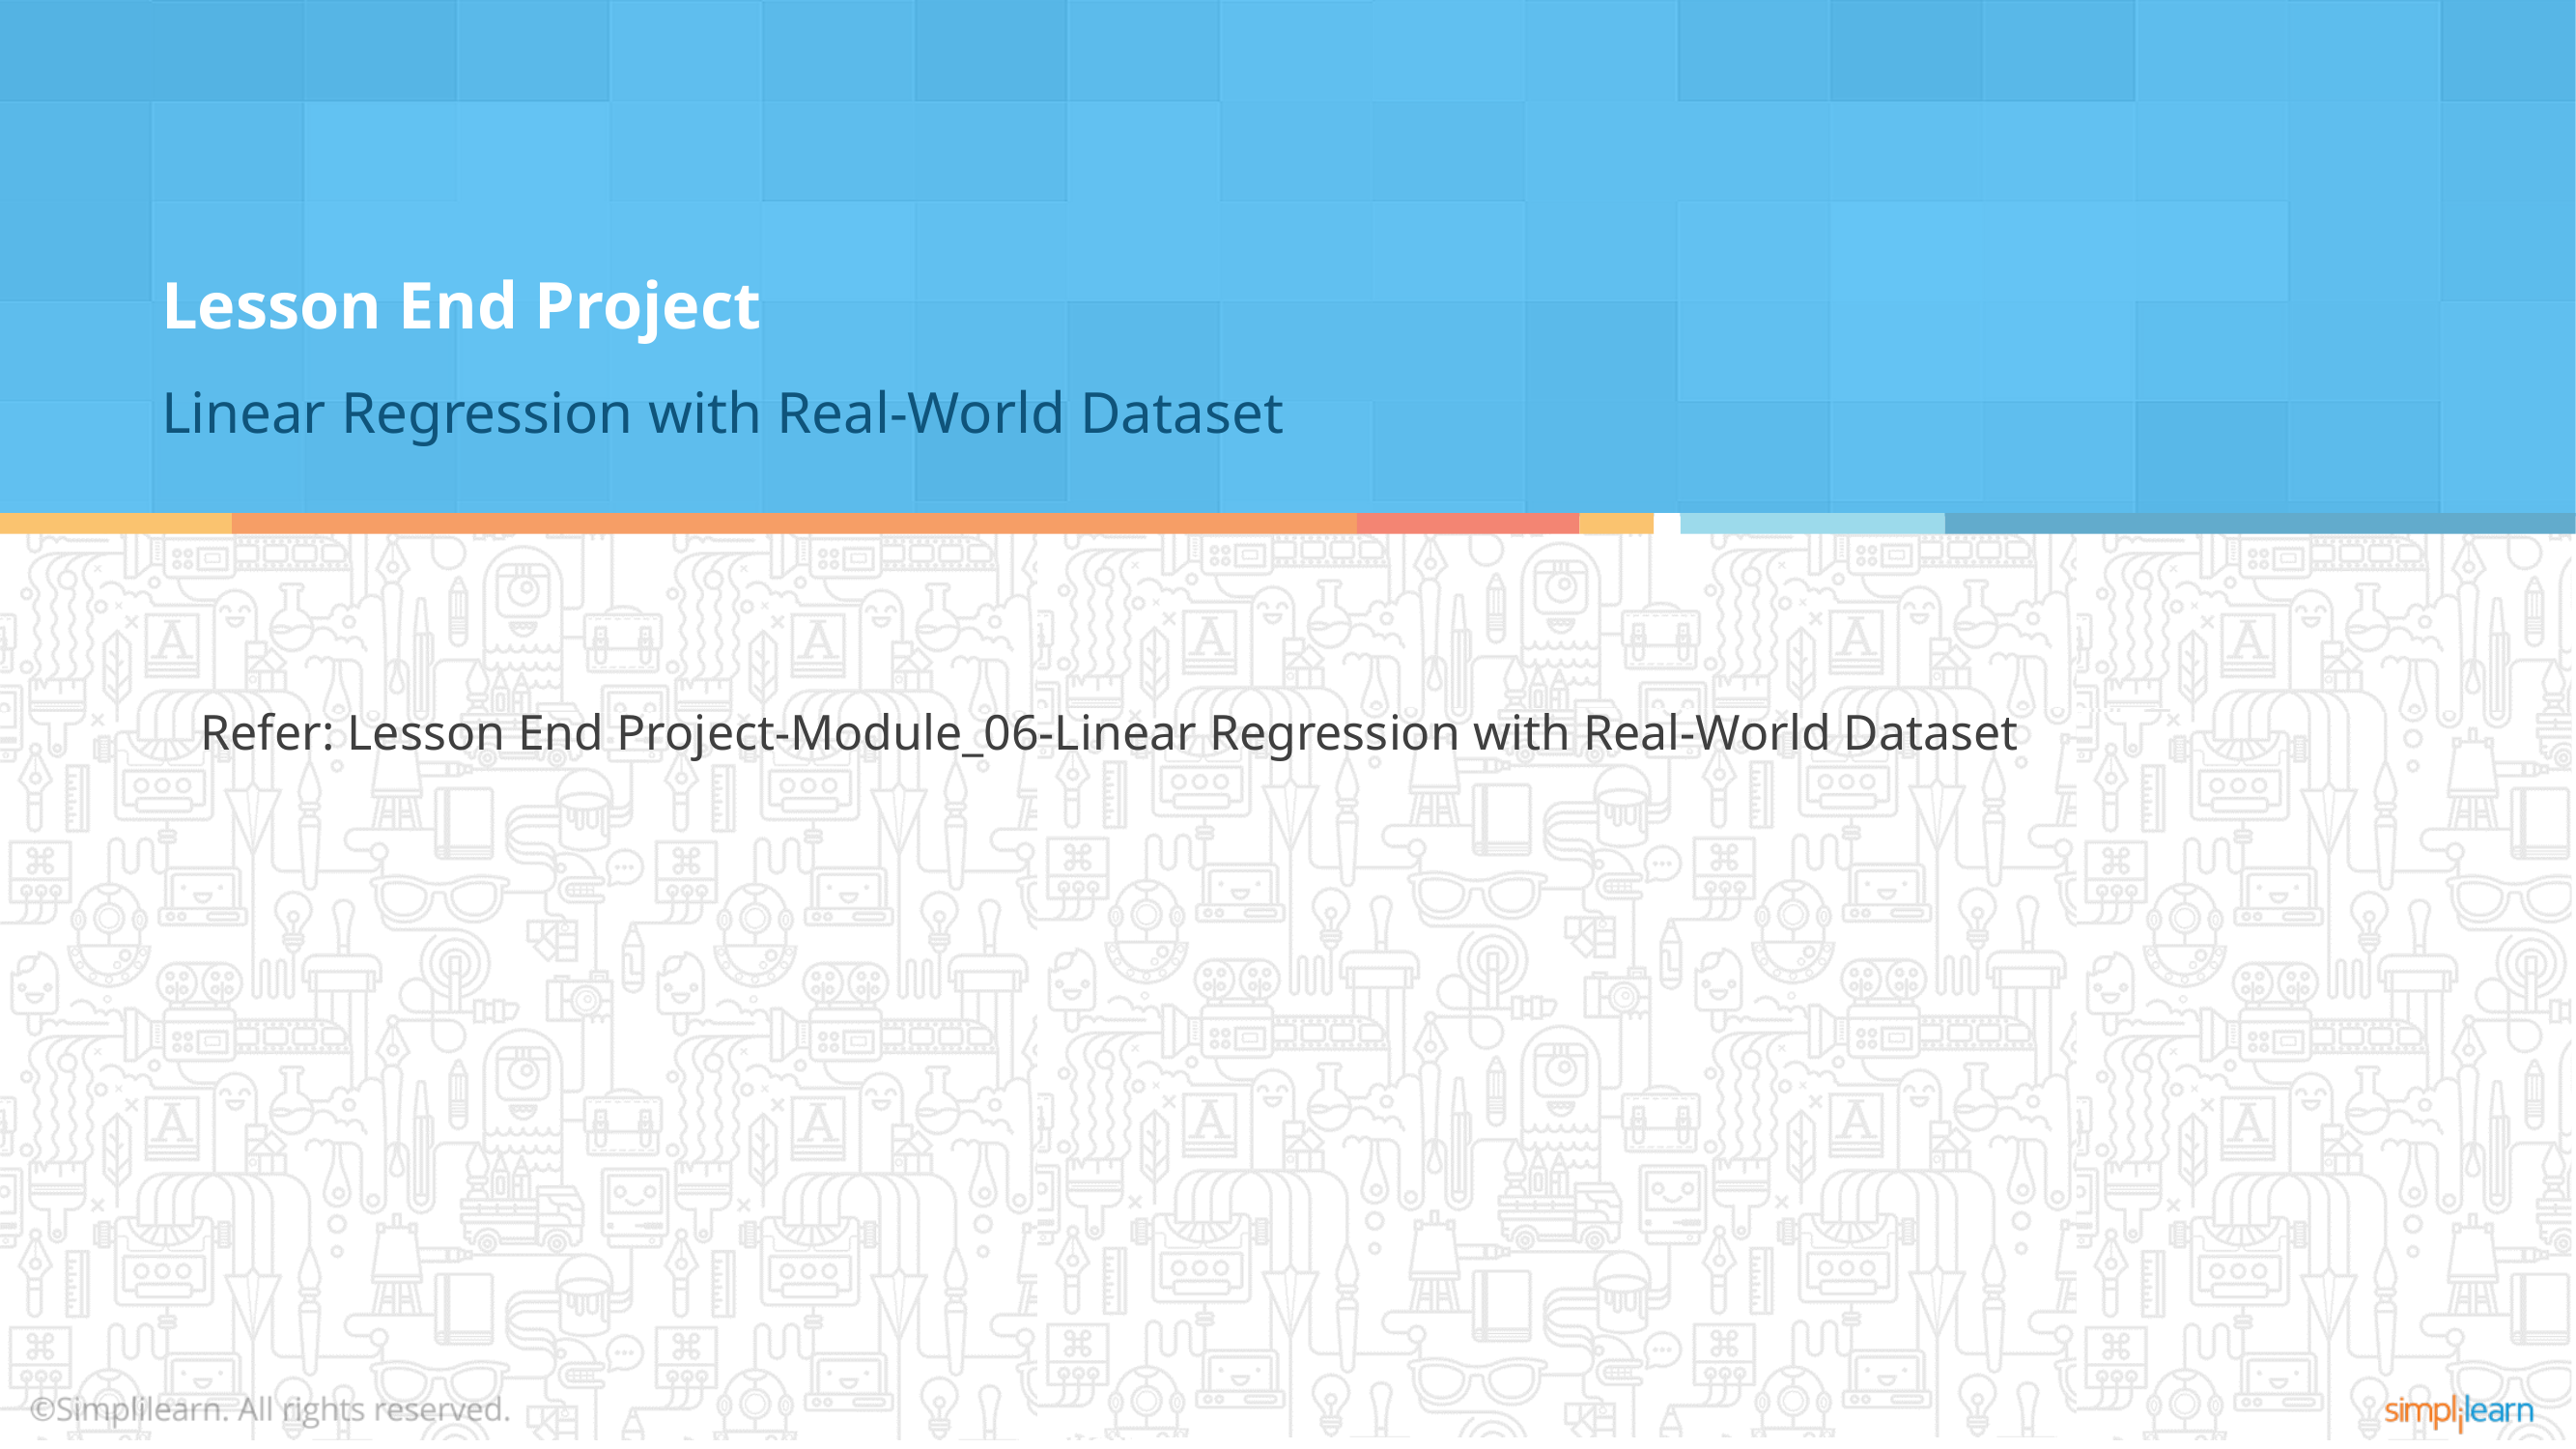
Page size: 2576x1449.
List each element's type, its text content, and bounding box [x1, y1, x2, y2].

list Lesson End Project [147, 266, 2109, 351]
list Linear Regression with Real-World Dataset [147, 377, 2109, 454]
picture [0, 0, 2576, 1449]
text_box Refer: Lesson End Project-Module_06-Linear Regression with Real-World Dataset [193, 686, 2432, 776]
